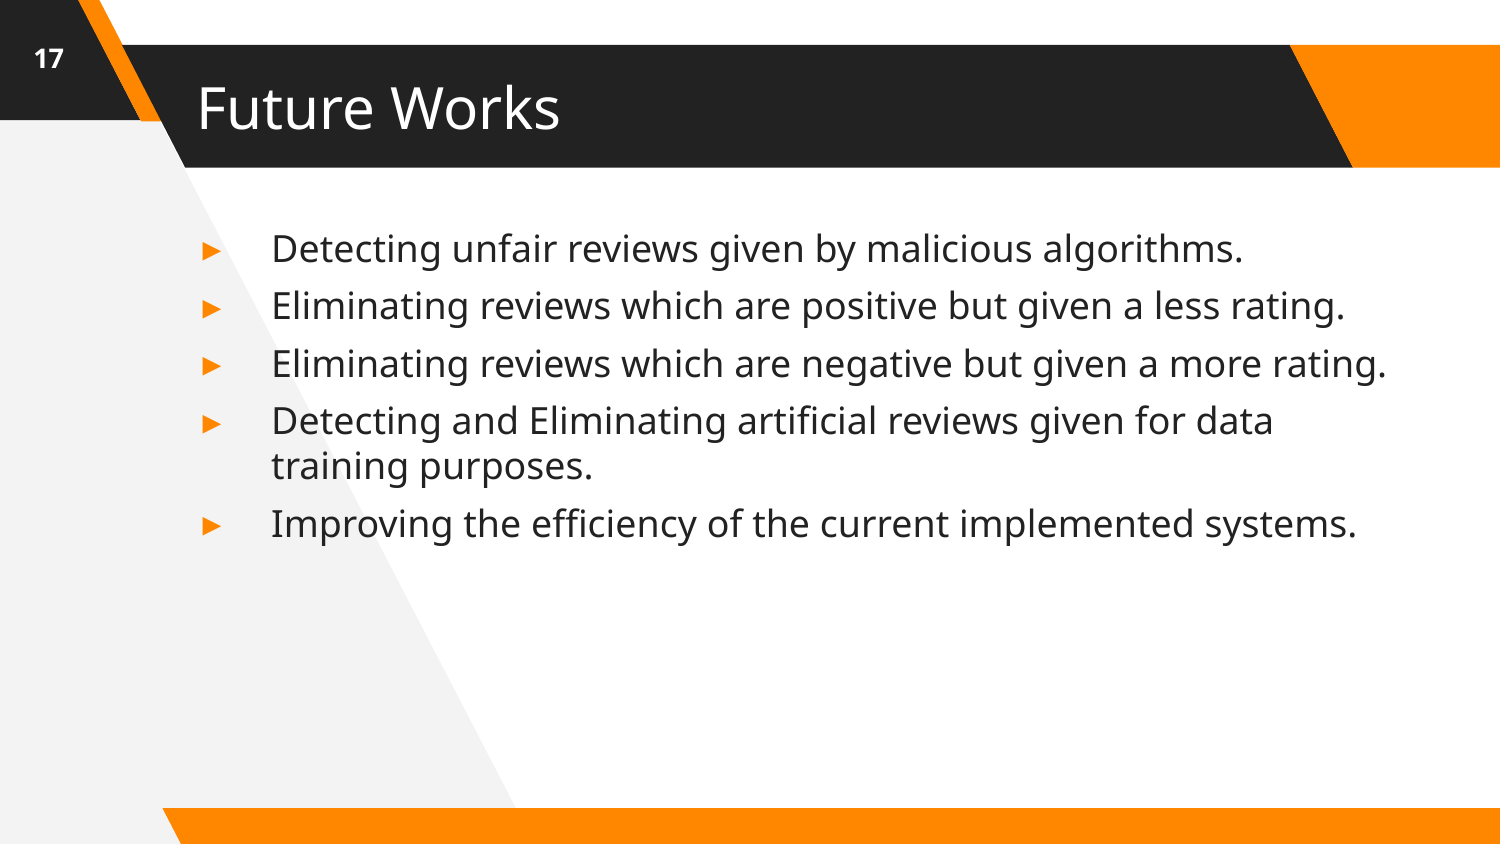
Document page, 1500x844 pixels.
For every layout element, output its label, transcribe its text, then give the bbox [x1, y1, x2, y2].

slide_number 17 [0, 0, 98, 121]
title Future Works [181, 45, 1285, 169]
list Detecting unfair reviews given by malicious algorithms. Eliminating reviews which are positive but given a less rating. Eliminating reviews which are negative but given a more rating. Detecting and Eliminating artificial reviews given for data training purposes. Improving the efficiency of the current implemented systems. [181, 209, 1425, 808]
